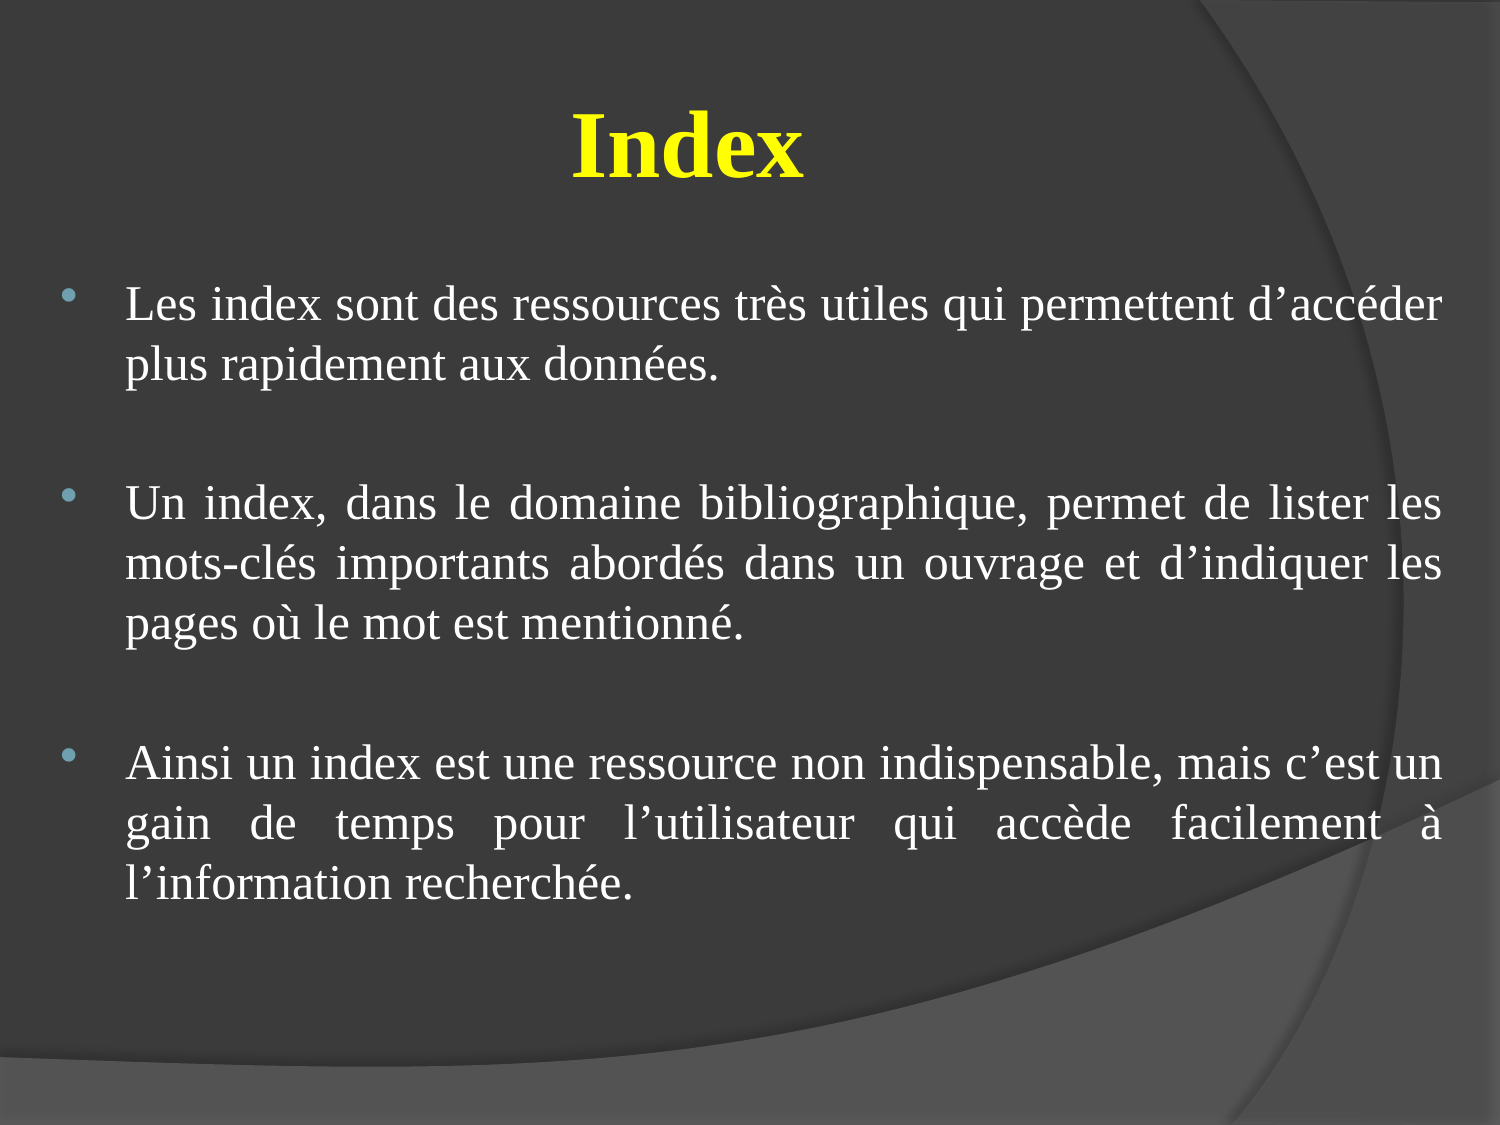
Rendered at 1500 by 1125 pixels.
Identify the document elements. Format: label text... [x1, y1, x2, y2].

title Index [75, 45, 1300, 233]
list Les index sont des ressources très utiles qui permettent d’accéder plus rapidement aux données. Un index, dans le domaine bibliographique, permet de lister les mots-clés importants abordés dans un ouvrage et d’indiquer les pages où le mot est mentionné. Ainsi un index est une ressource non indispensable, mais c’est un gain de temps pour l’utilisateur qui accède facilement à l’information recherchée. [41, 262, 1459, 1024]
